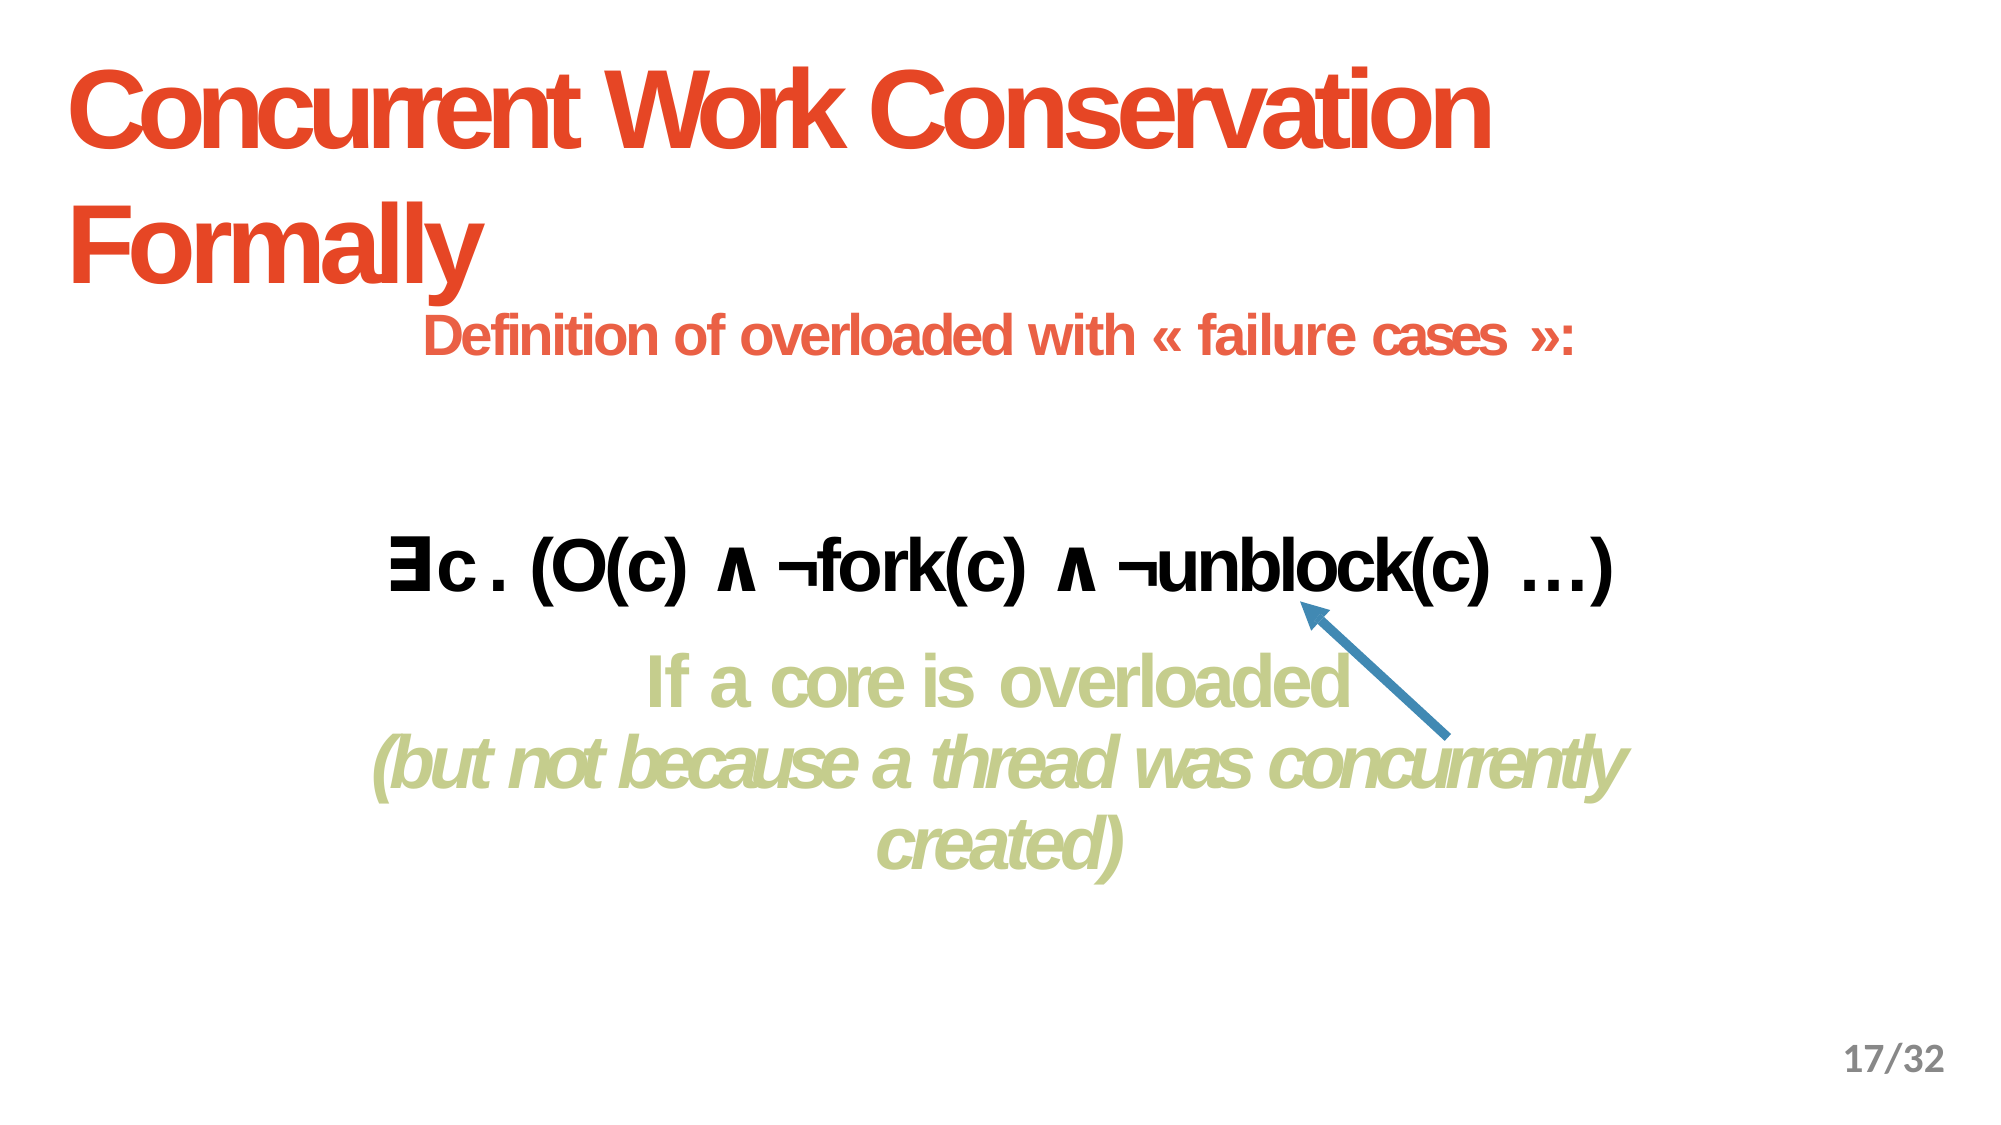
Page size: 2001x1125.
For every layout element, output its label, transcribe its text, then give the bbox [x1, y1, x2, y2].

title Concurrent Work Conservation Formally [63, 34, 1935, 307]
text_box [1300, 601, 1452, 741]
text_box Definition of overloaded with « failure cases »: ∃c . (O(c) ∧ ¬fork(c) ∧ ¬unblock(c) …) If a core is overloaded (but not because a thread was concurrently created) [241, 294, 1759, 885]
slide_number 15/32 [1836, 1038, 1947, 1125]
